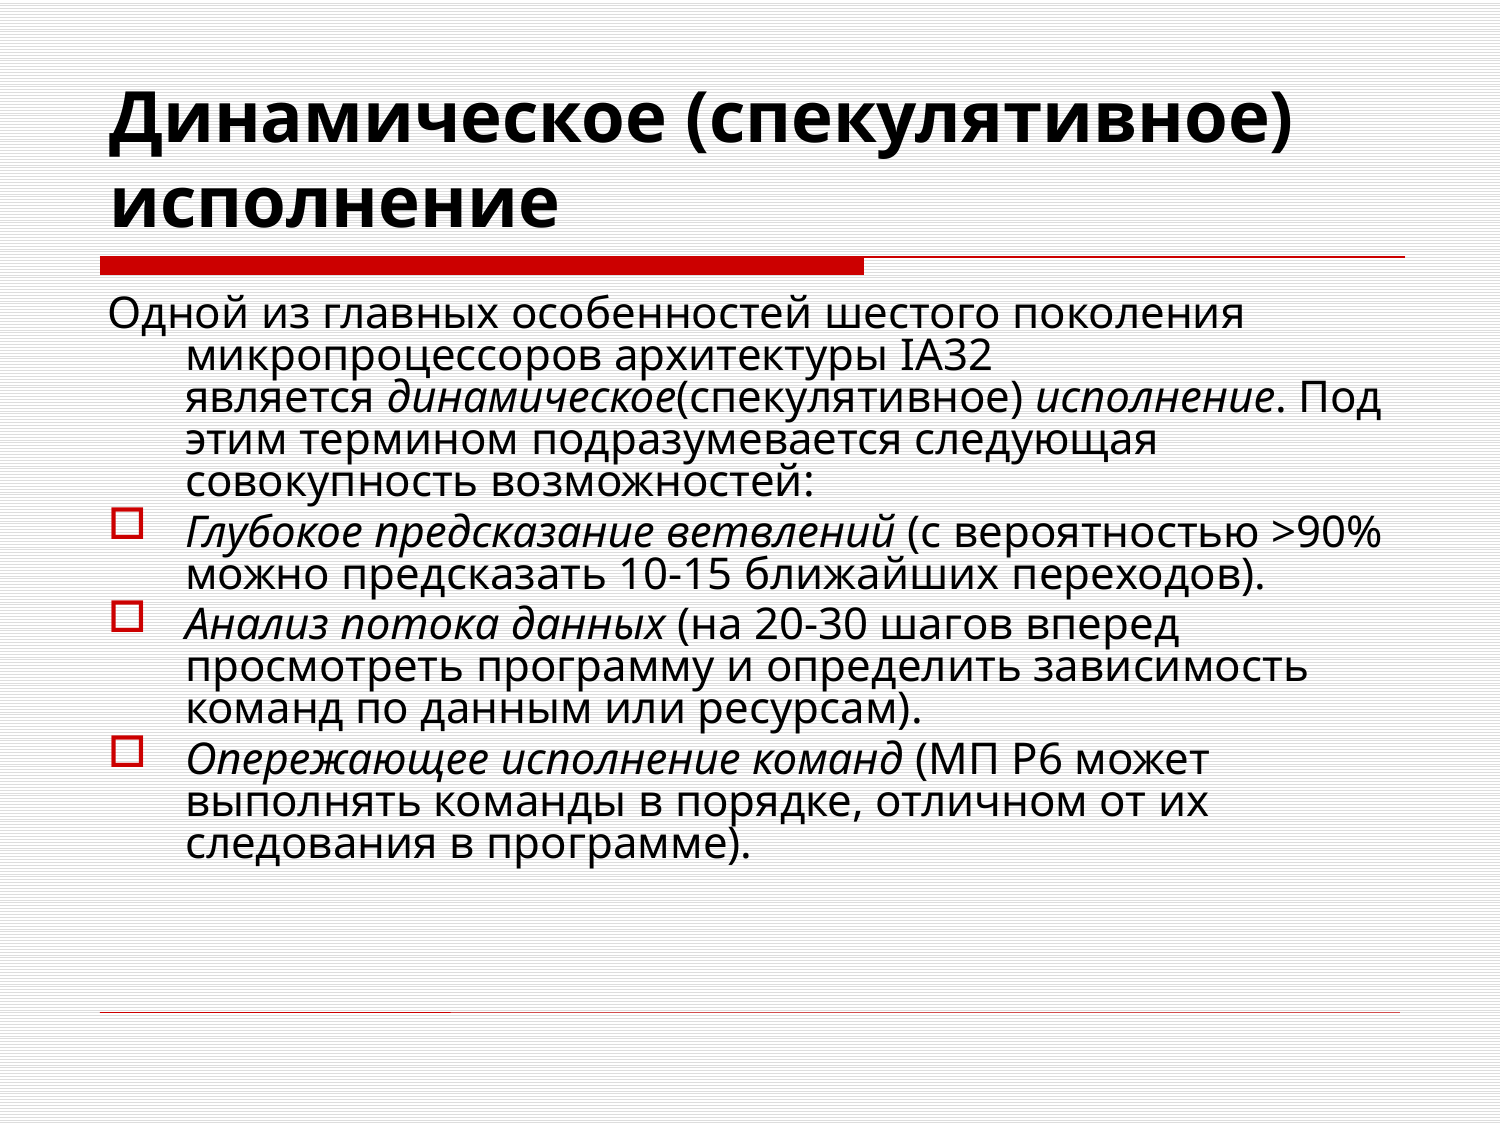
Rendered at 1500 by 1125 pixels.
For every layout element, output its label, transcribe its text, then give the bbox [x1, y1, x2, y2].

title Динамическое (спекулятивное) исполнение [94, 50, 1407, 250]
list Одной из главных особенностей шестого поколения микропроцессоров архитектуры IA32 является динамическое(спекулятивное) исполнение. Под этим термином подразумевается следующая совокупность возможностей: Глубокое предсказание ветвлений (с вероятностью >90% можно предсказать 10-15 ближайших переходов). Анализ потока данных (на 20-30 шагов вперед просмотреть программу и определить зависимость команд по данным или ресурсам). Опережающее исполнение команд (МП P6 может выполнять команды в порядке, отличном от их следования в программе). [92, 287, 1406, 988]
